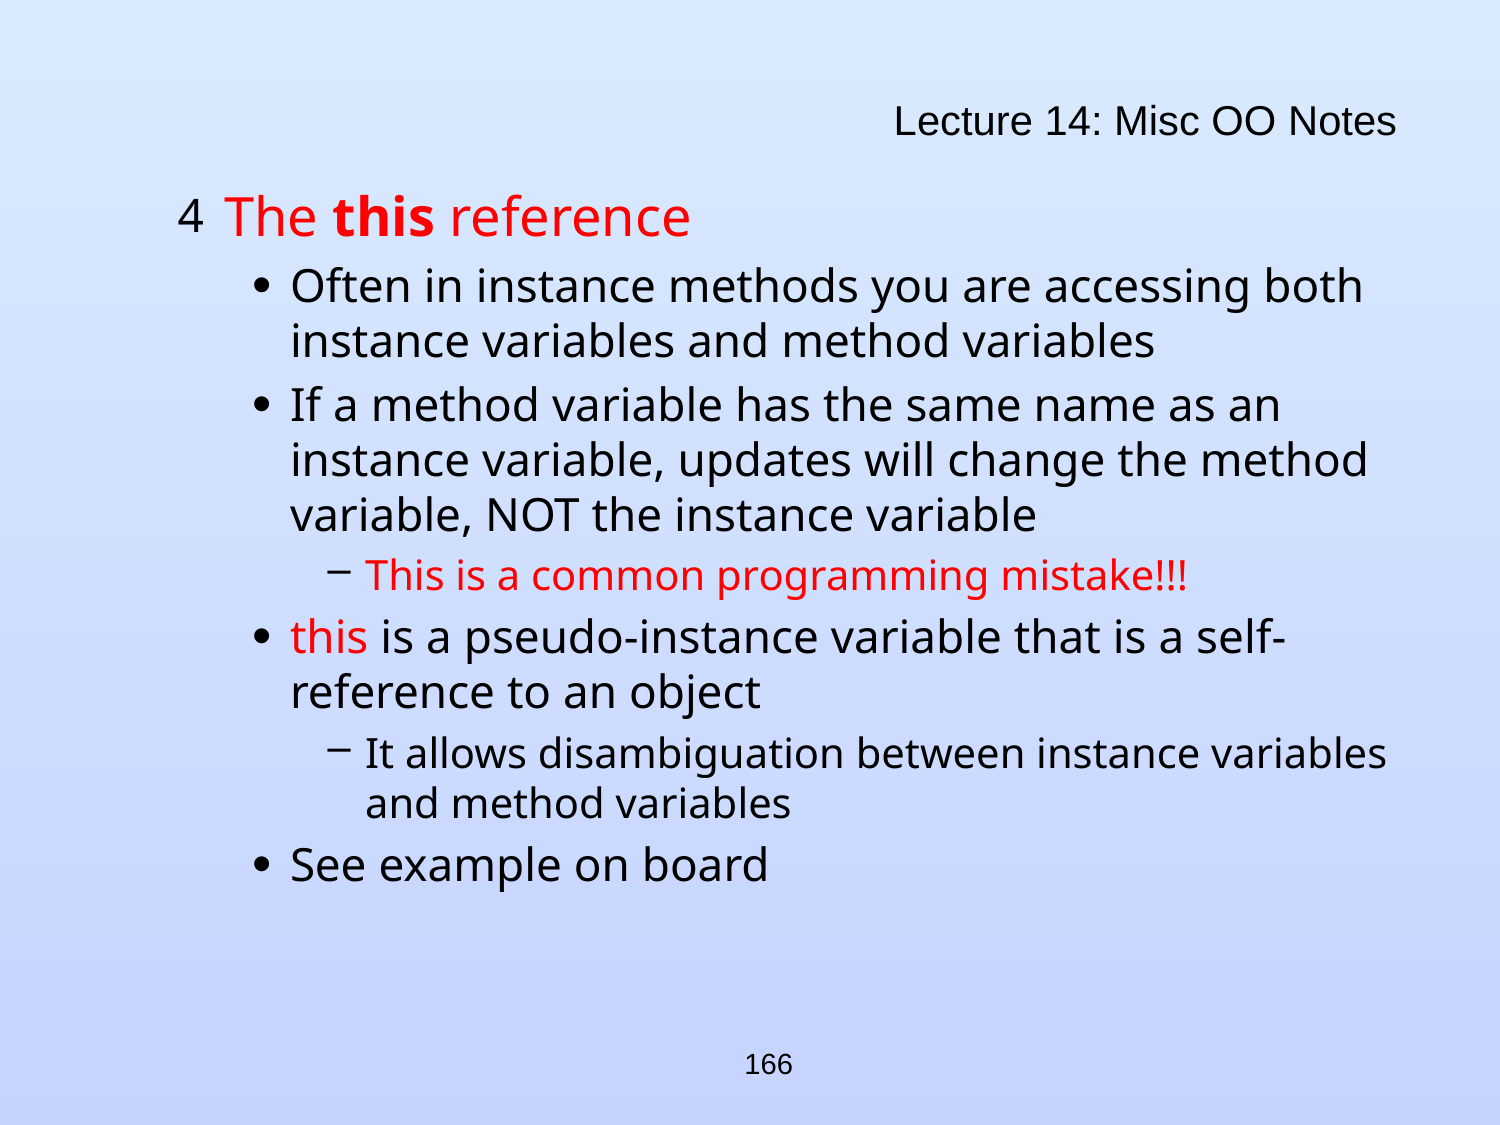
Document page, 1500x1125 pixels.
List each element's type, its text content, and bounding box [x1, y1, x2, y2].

list The this reference Often in instance methods you are accessing both instance variables and method variables If a method variable has the same name as an instance variable, updates will change the method variable, NOT the instance variable This is a common programming mistake!!! this is a pseudo-instance variable that is a self-reference to an object It allows disambiguation between instance variables and method variables See example on board [87, 174, 1413, 1000]
slide_number 166 [612, 1024, 926, 1101]
title Lecture 14: Misc OO Notes [87, 99, 1413, 150]
